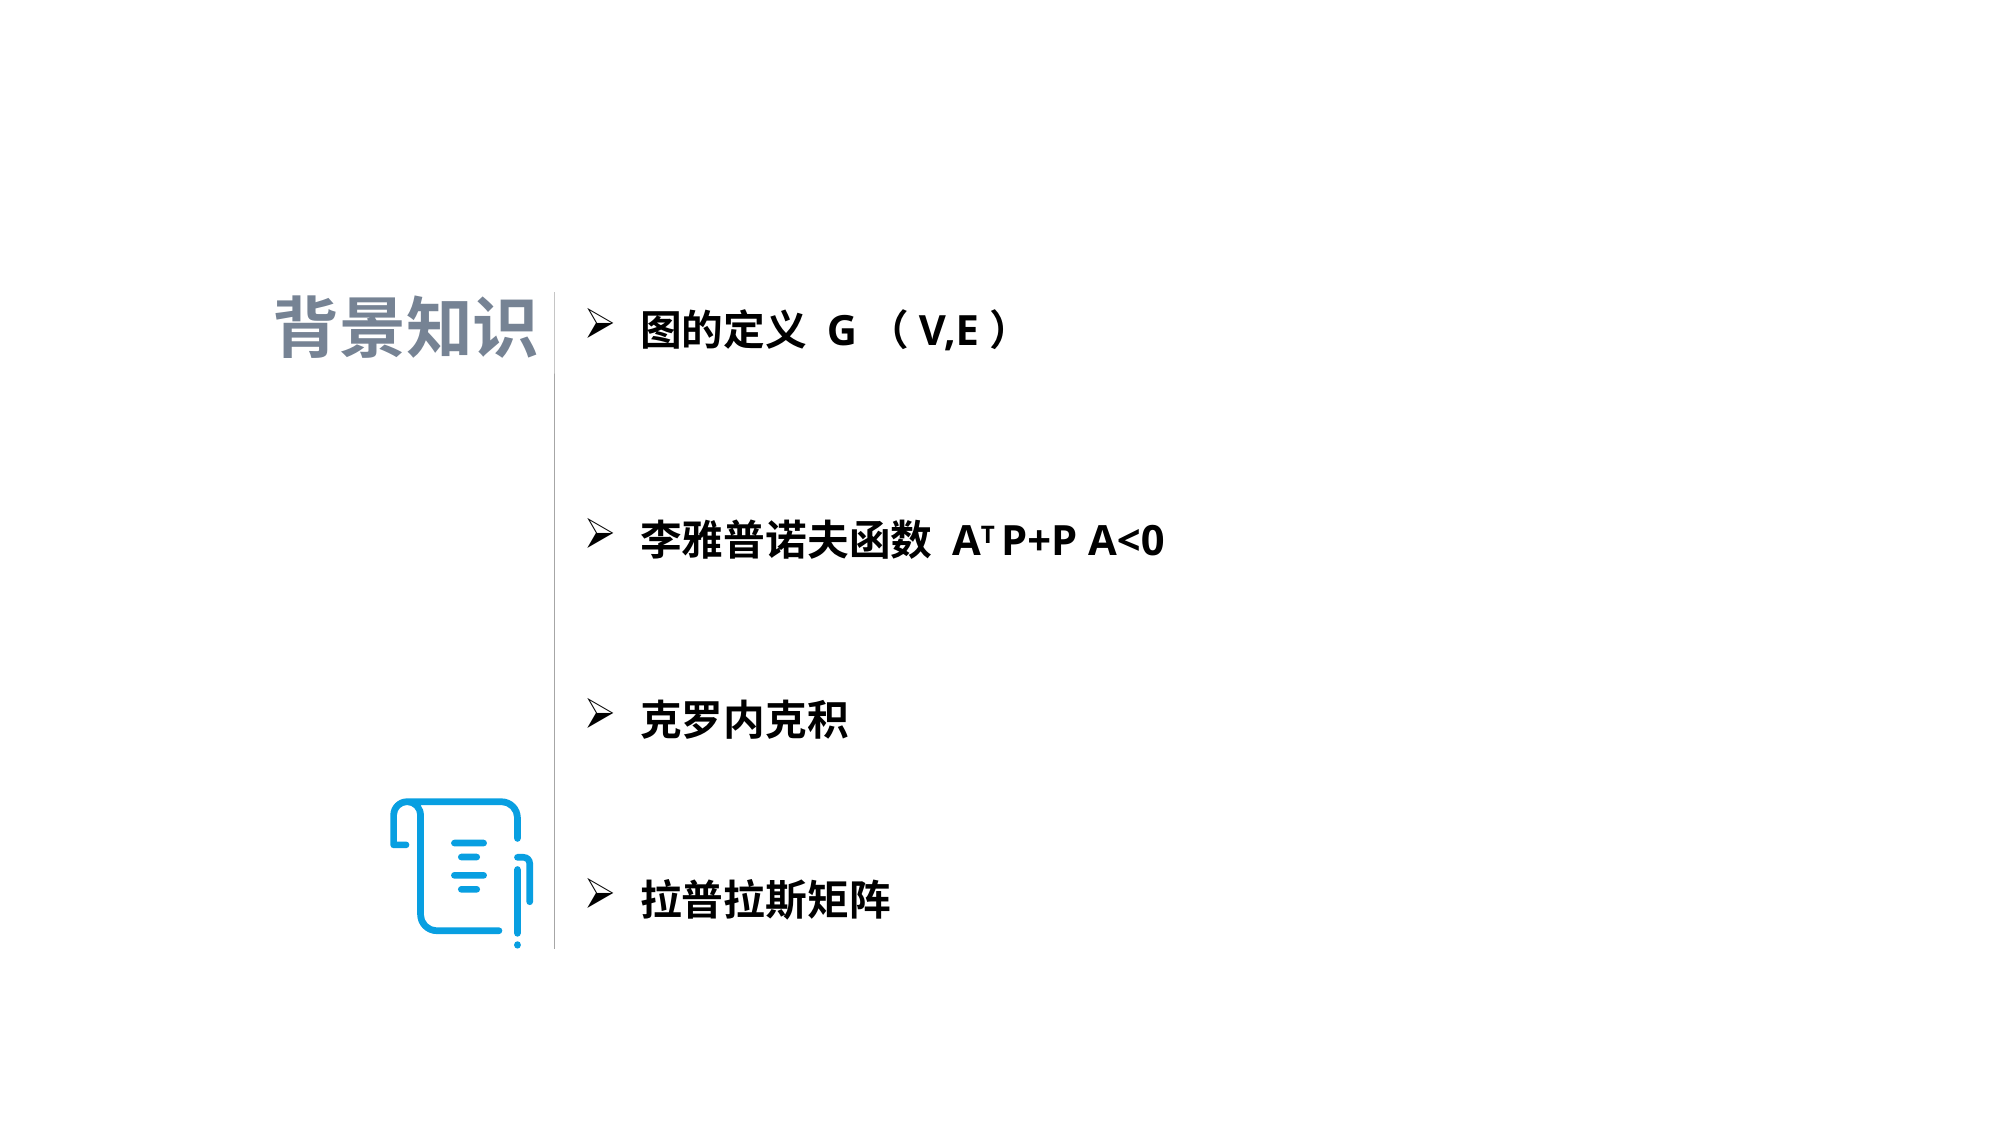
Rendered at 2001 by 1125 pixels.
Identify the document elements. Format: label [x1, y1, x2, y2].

text_box [124, 278, 1884, 949]
